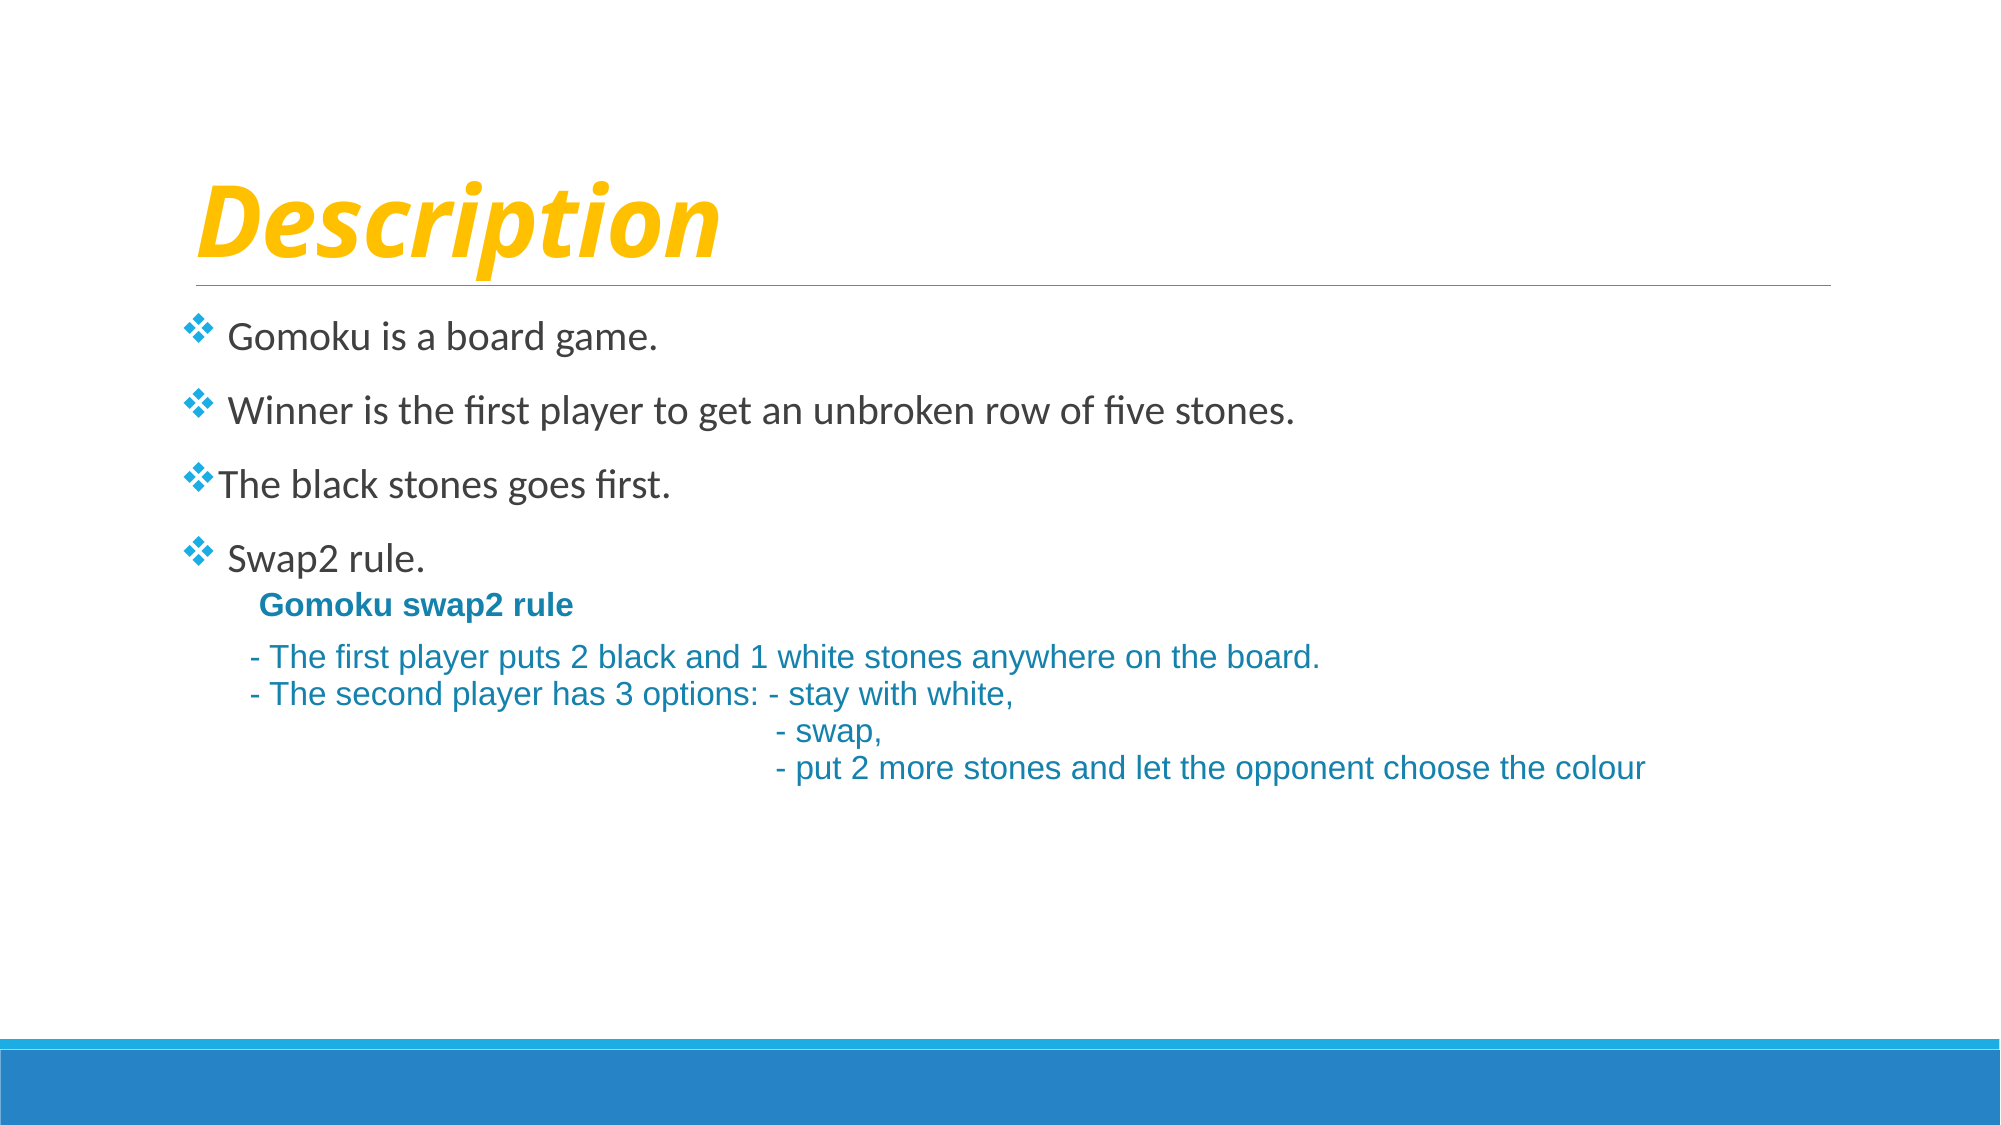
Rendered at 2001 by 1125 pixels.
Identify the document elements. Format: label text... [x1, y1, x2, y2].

table_cell - The first player puts 2 black and 1 white stones anywhere on the board. - The second player has 3 options: - stay with white, - swap, - put 2 more stones and let the opponent choose the colour [235, 631, 1800, 794]
table_header Gomoku swap2 rule [235, 579, 1800, 631]
list Gomoku is a board game. Winner is the first player to get an unbroken row of five stones. The black stones goes first. Swap2 rule. [180, 306, 1830, 967]
title Description [180, 47, 1830, 285]
